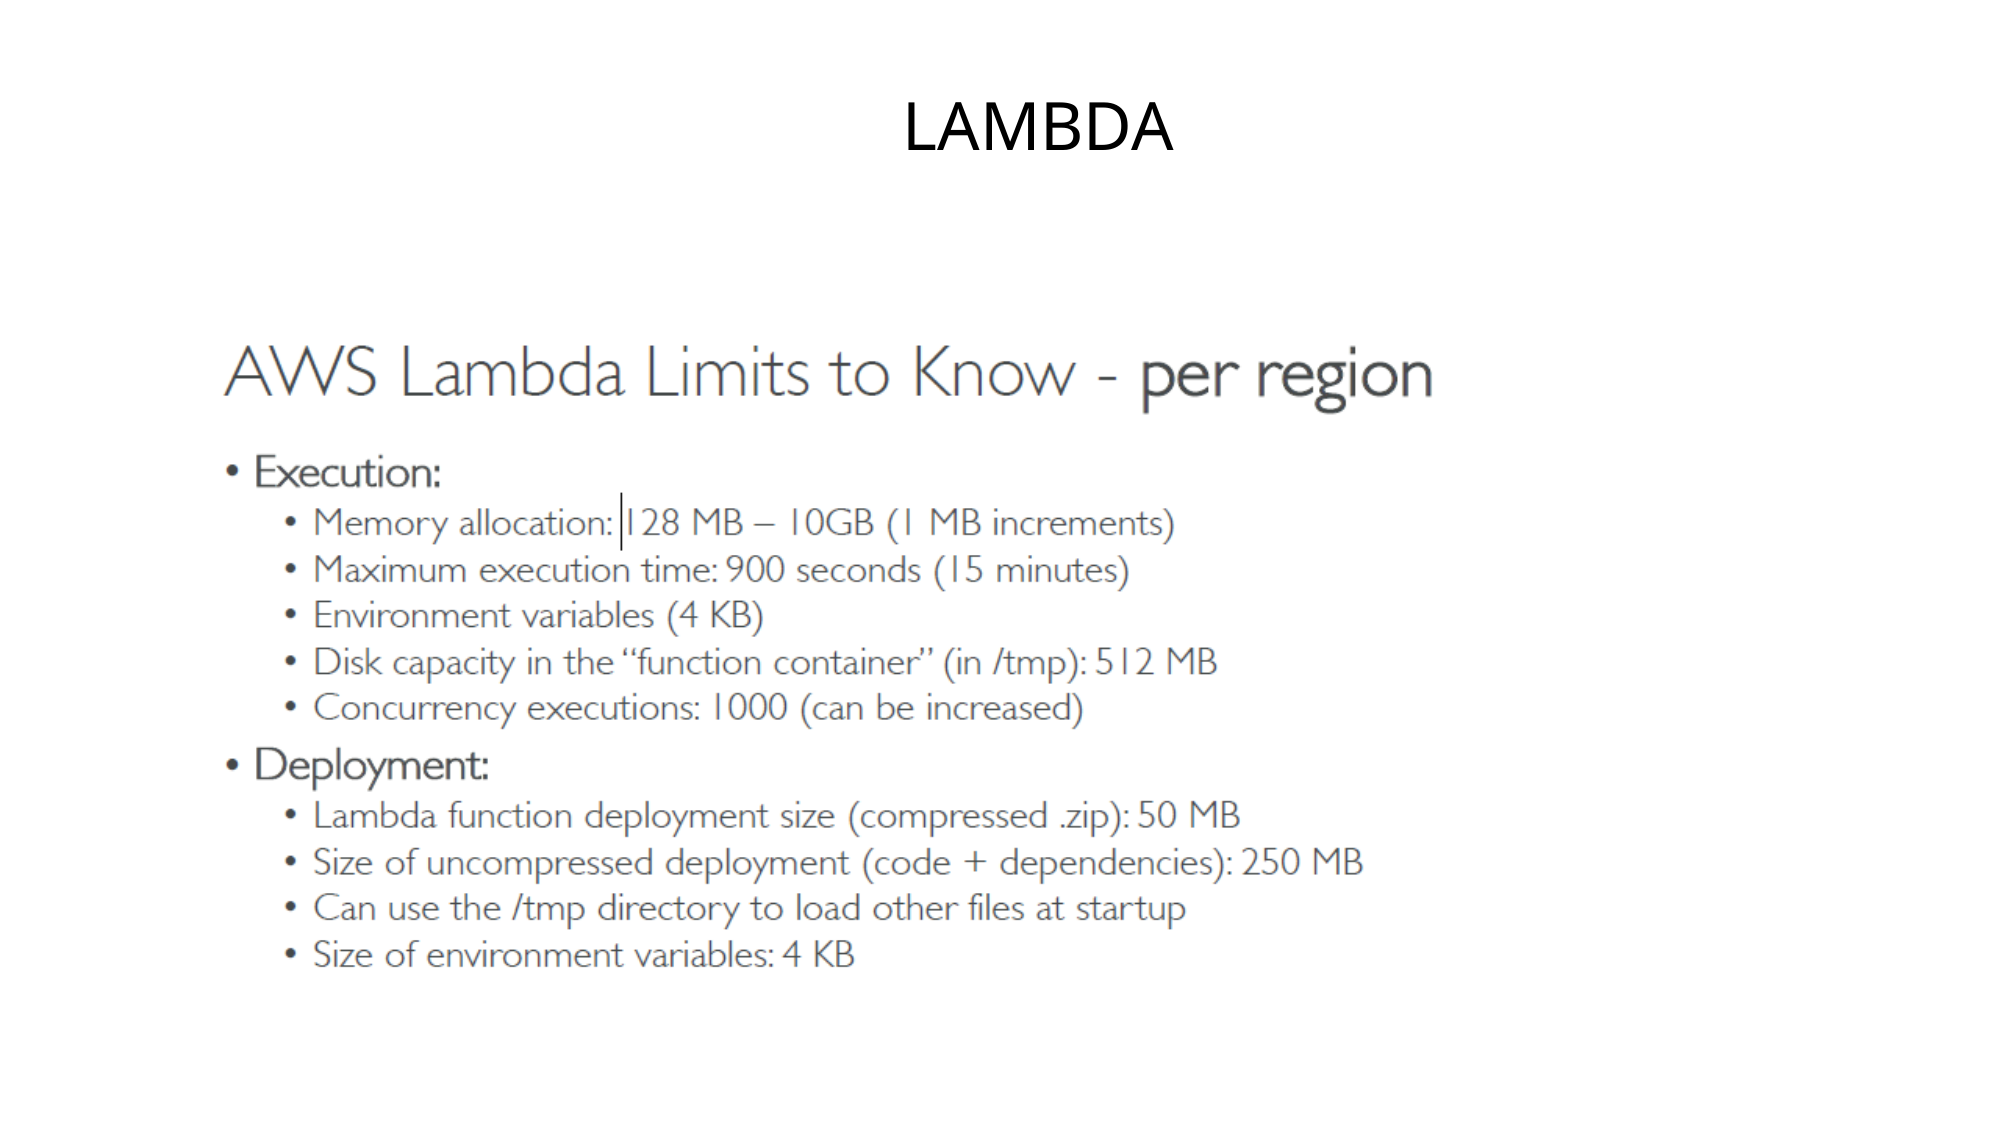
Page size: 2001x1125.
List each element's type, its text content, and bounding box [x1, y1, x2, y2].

title LAMBDA [137, 59, 1863, 182]
picture [191, 313, 1479, 1000]
